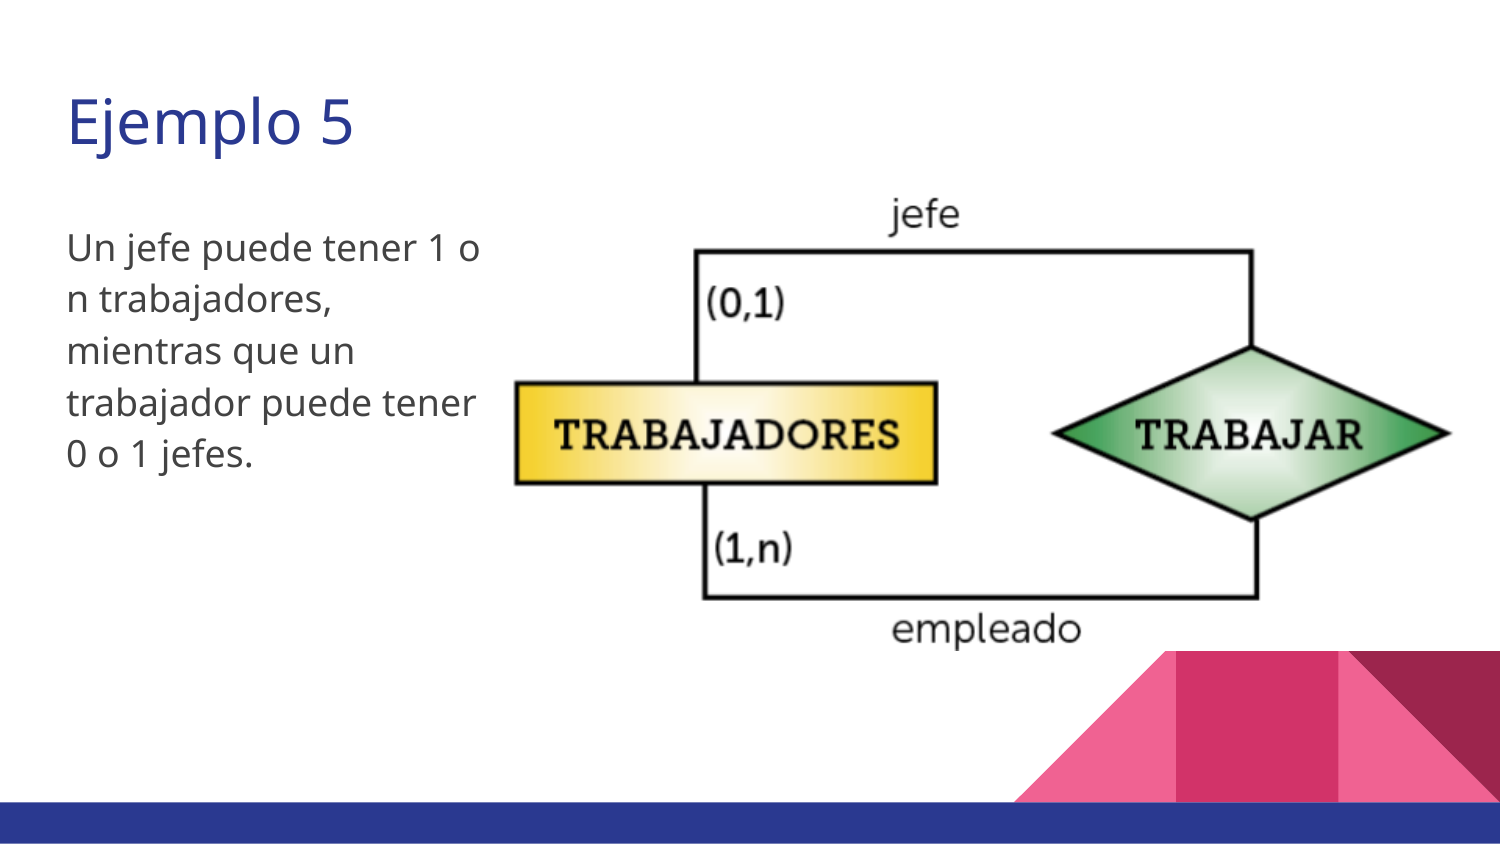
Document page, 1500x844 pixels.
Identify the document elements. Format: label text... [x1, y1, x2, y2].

title Ejemplo 5 [51, 67, 1449, 167]
list Un jefe puede tener 1 o n trabajadores, mientras que un trabajador puede tener 0 o 1 jefes. [51, 201, 501, 750]
picture [491, 192, 1500, 651]
